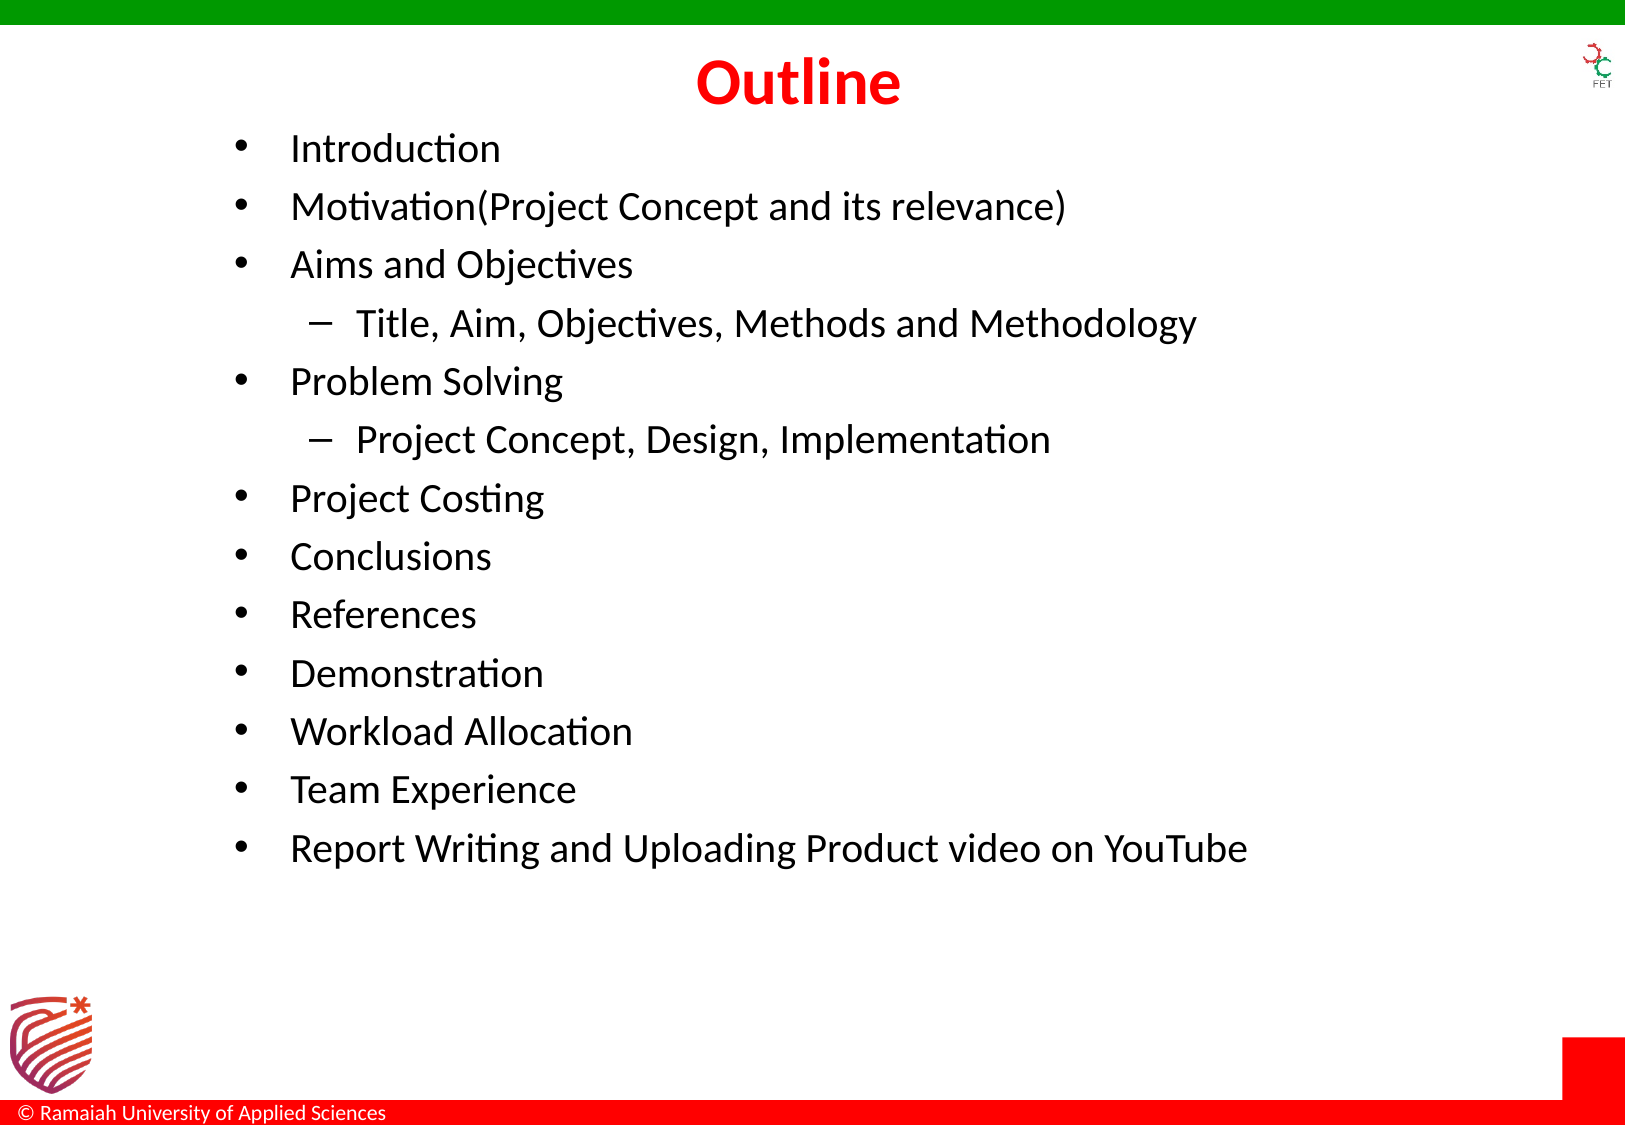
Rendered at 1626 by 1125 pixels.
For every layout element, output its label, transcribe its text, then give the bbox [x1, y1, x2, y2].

picture [10, 996, 92, 1094]
title Outline [68, 30, 1531, 135]
picture [1570, 27, 1624, 103]
list Introduction Motivation(Project Concept and its relevance) Aims and Objectives Title, Aim, Objectives, Methods and Methodology Problem Solving Project Concept, Design, Implementation Project Costing Conclusions References Demonstration Workload Allocation Team Experience Report Writing and Uploading Product video on YouTube [219, 113, 1575, 996]
